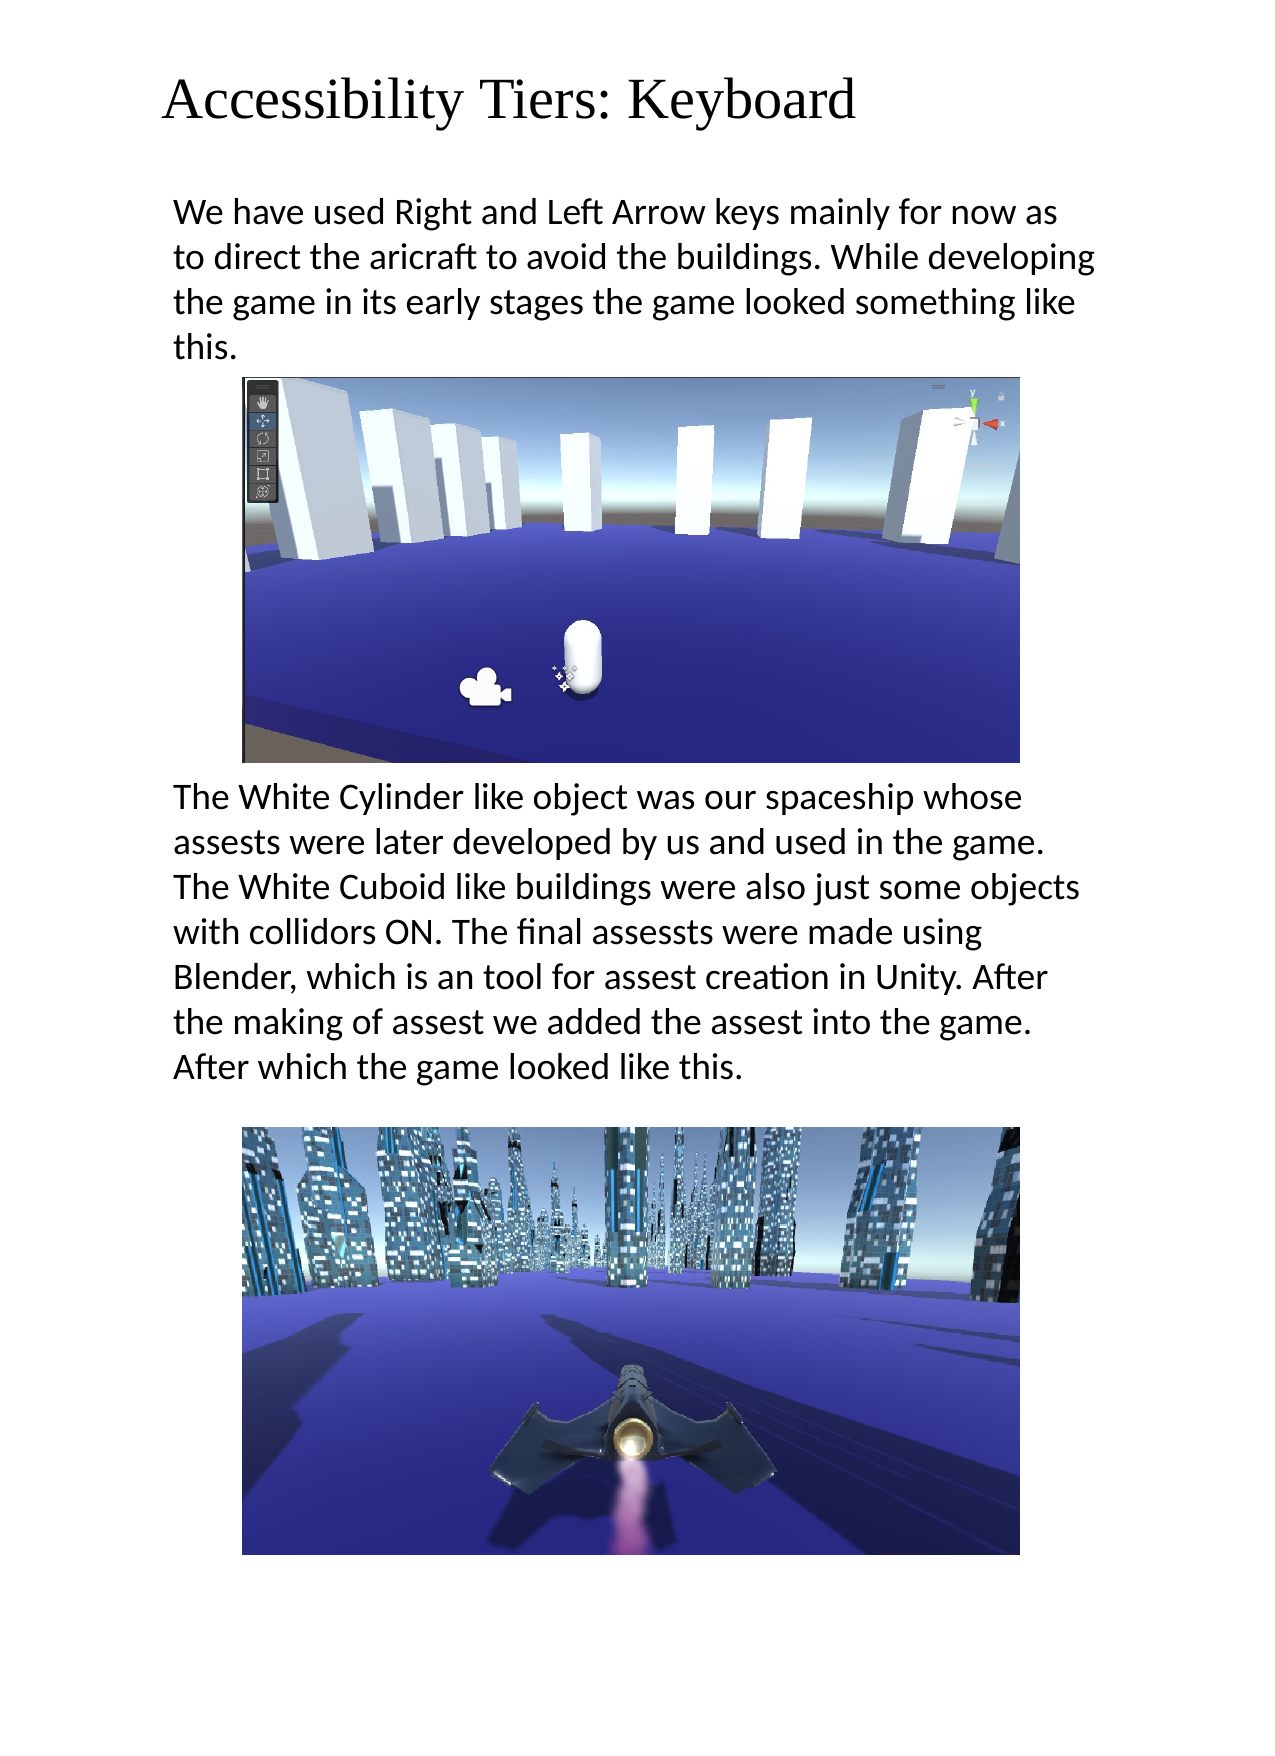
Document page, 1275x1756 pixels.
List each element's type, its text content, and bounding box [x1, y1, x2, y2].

text_box Accessibility Tiers: Keyboard [146, 53, 1094, 208]
picture [241, 1127, 1020, 1556]
picture [241, 377, 1021, 763]
text_box We have used Right and Left Arrow keys mainly for now as to direct the aricraft to avoid the buildings. While developing the game in its early stages the game looked something like this. The White Cylinder like object was our spaceship whose assests were later developed by us and used in the game. The White Cuboid like buildings were also just some objects with collidors ON. The final assessts were made using Blender, which is an tool for assest creation in Unity. After the making of assest we added the assest into the game. After which the game looked like this. [158, 179, 1113, 1691]
